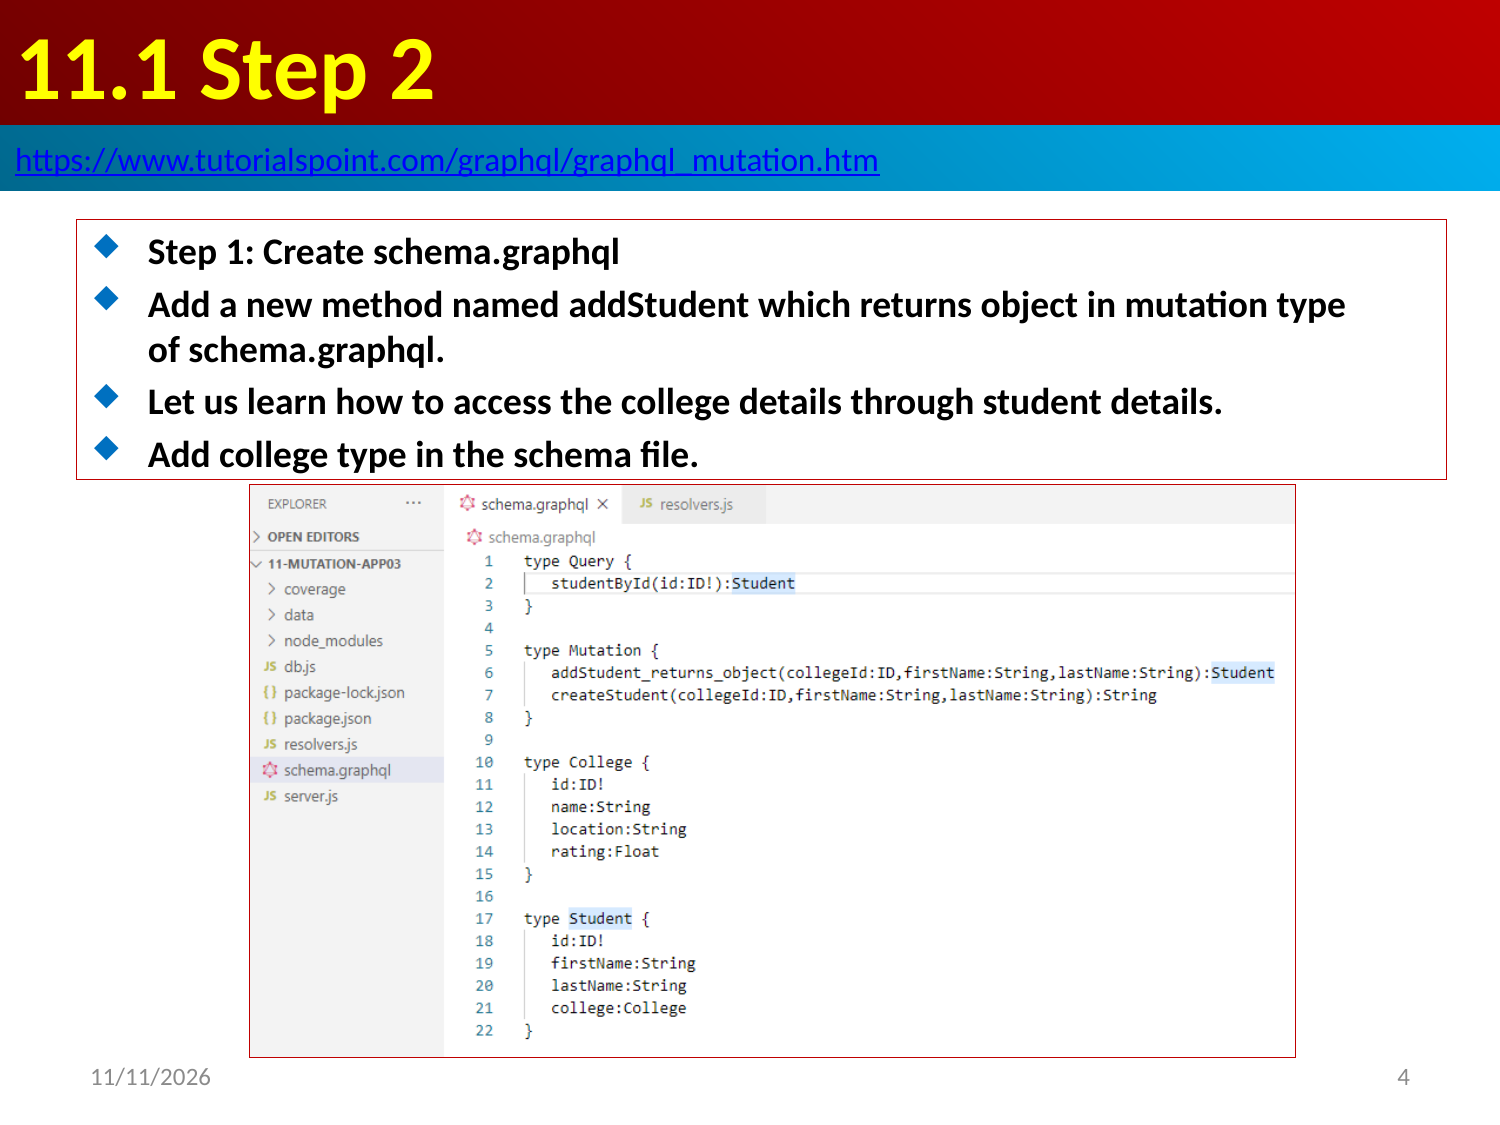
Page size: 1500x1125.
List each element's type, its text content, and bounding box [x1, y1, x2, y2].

picture [249, 484, 1297, 1059]
text_box https://www.tutorialspoint.com/graphql/graphql_mutation.htm [0, 125, 1500, 191]
subtitle Step 1: Create schema.graphql Add a new method named addStudent which returns object in mutation type of schema.graphql. Let us learn how to access the college details through student details. Add college type in the schema file. [76, 219, 1447, 480]
slide_number 4 [1074, 1042, 1425, 1109]
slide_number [75, 1042, 425, 1109]
title 11.1 Step 2 [0, 0, 1500, 125]
